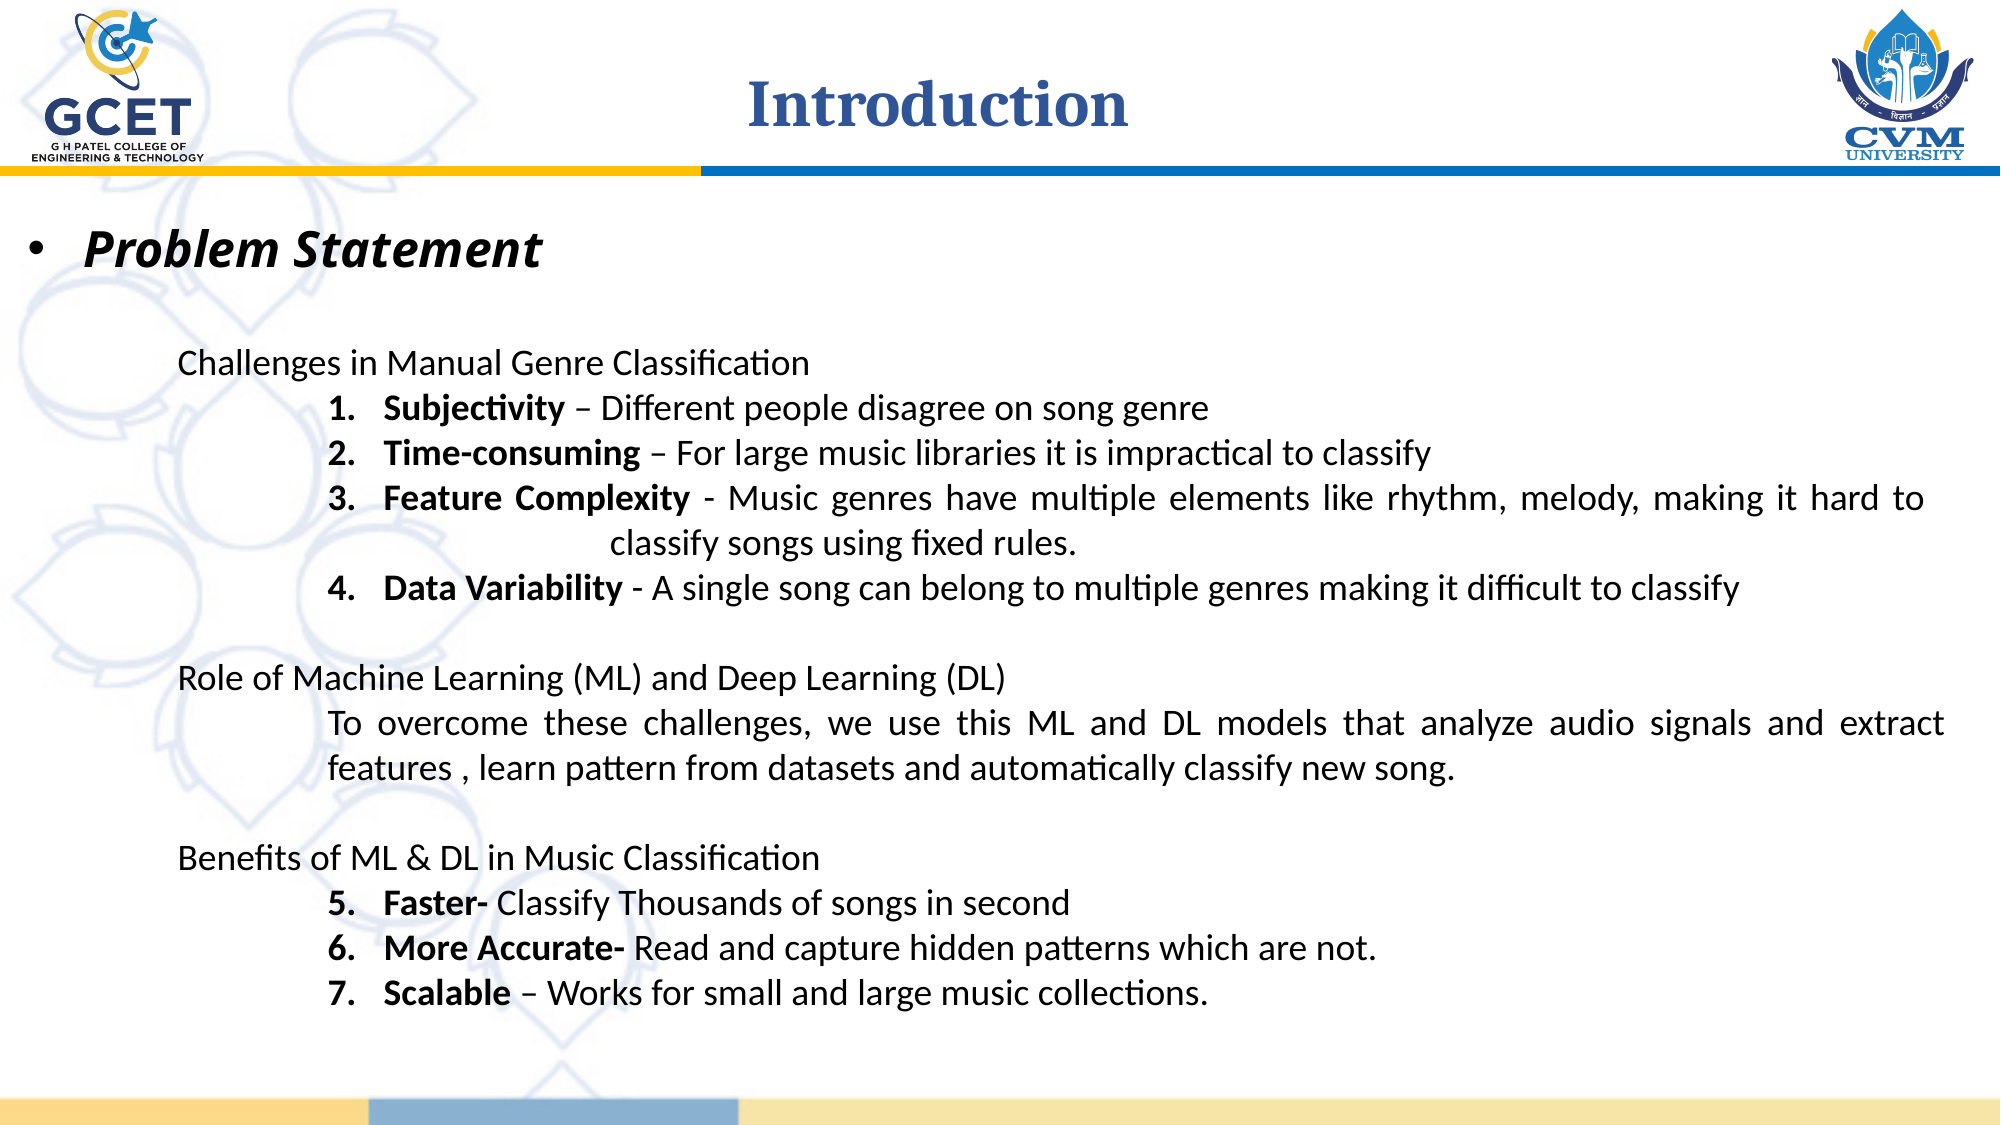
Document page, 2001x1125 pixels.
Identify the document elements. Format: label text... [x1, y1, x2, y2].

text_box Introduction [237, 52, 1656, 147]
text_box Problem Statement Challenges in Manual Genre Classification Subjectivity – Different people disagree on song genre Time-consuming – For large music libraries it is impractical to classify Feature Complexity - Music genres have multiple elements like rhythm, melody, making it hard to classify songs using fixed rules. Data Variability - A single song can belong to multiple genres making it difficult to classify Role of Machine Learning (ML) and Deep Learning (DL) To overcome these challenges, we use this ML and DL models that analyze audio signals and extract features , learn pattern from datasets and automatically classify new song. Benefits of ML & DL in Music Classification Faster- Classify Thousands of songs in second More Accurate- Read and capture hidden patterns which are not. Scalable – Works for small and large music collections. [12, 210, 1962, 1021]
picture [19, 0, 218, 168]
picture [1832, 2, 1981, 168]
